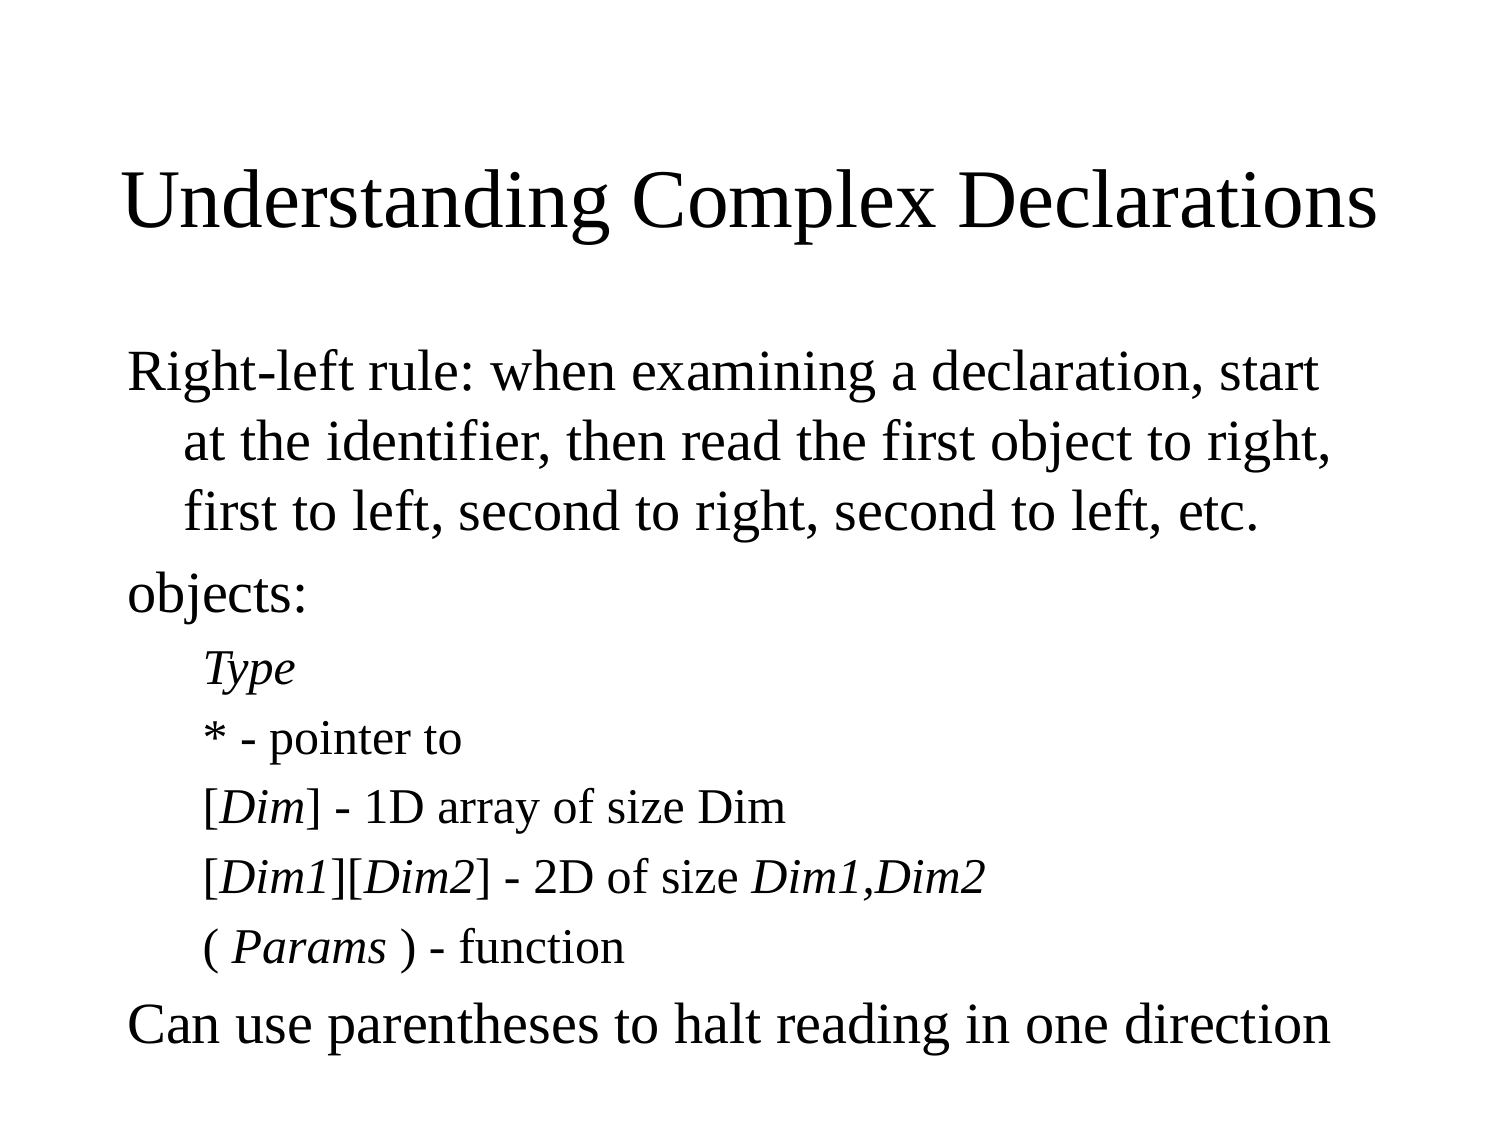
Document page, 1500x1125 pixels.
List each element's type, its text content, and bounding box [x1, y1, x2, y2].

title Understanding Complex Declarations [62, 99, 1438, 288]
list Right-left rule: when examining a declaration, start at the identifier, then read the first object to right, first to left, second to right, second to left, etc. objects: Type * - pointer to [Dim] - 1D array of size Dim [Dim1][Dim2] - 2D of size Dim1,Dim2 ( Params ) - function Can use parentheses to halt reading in one direction [112, 324, 1388, 1001]
